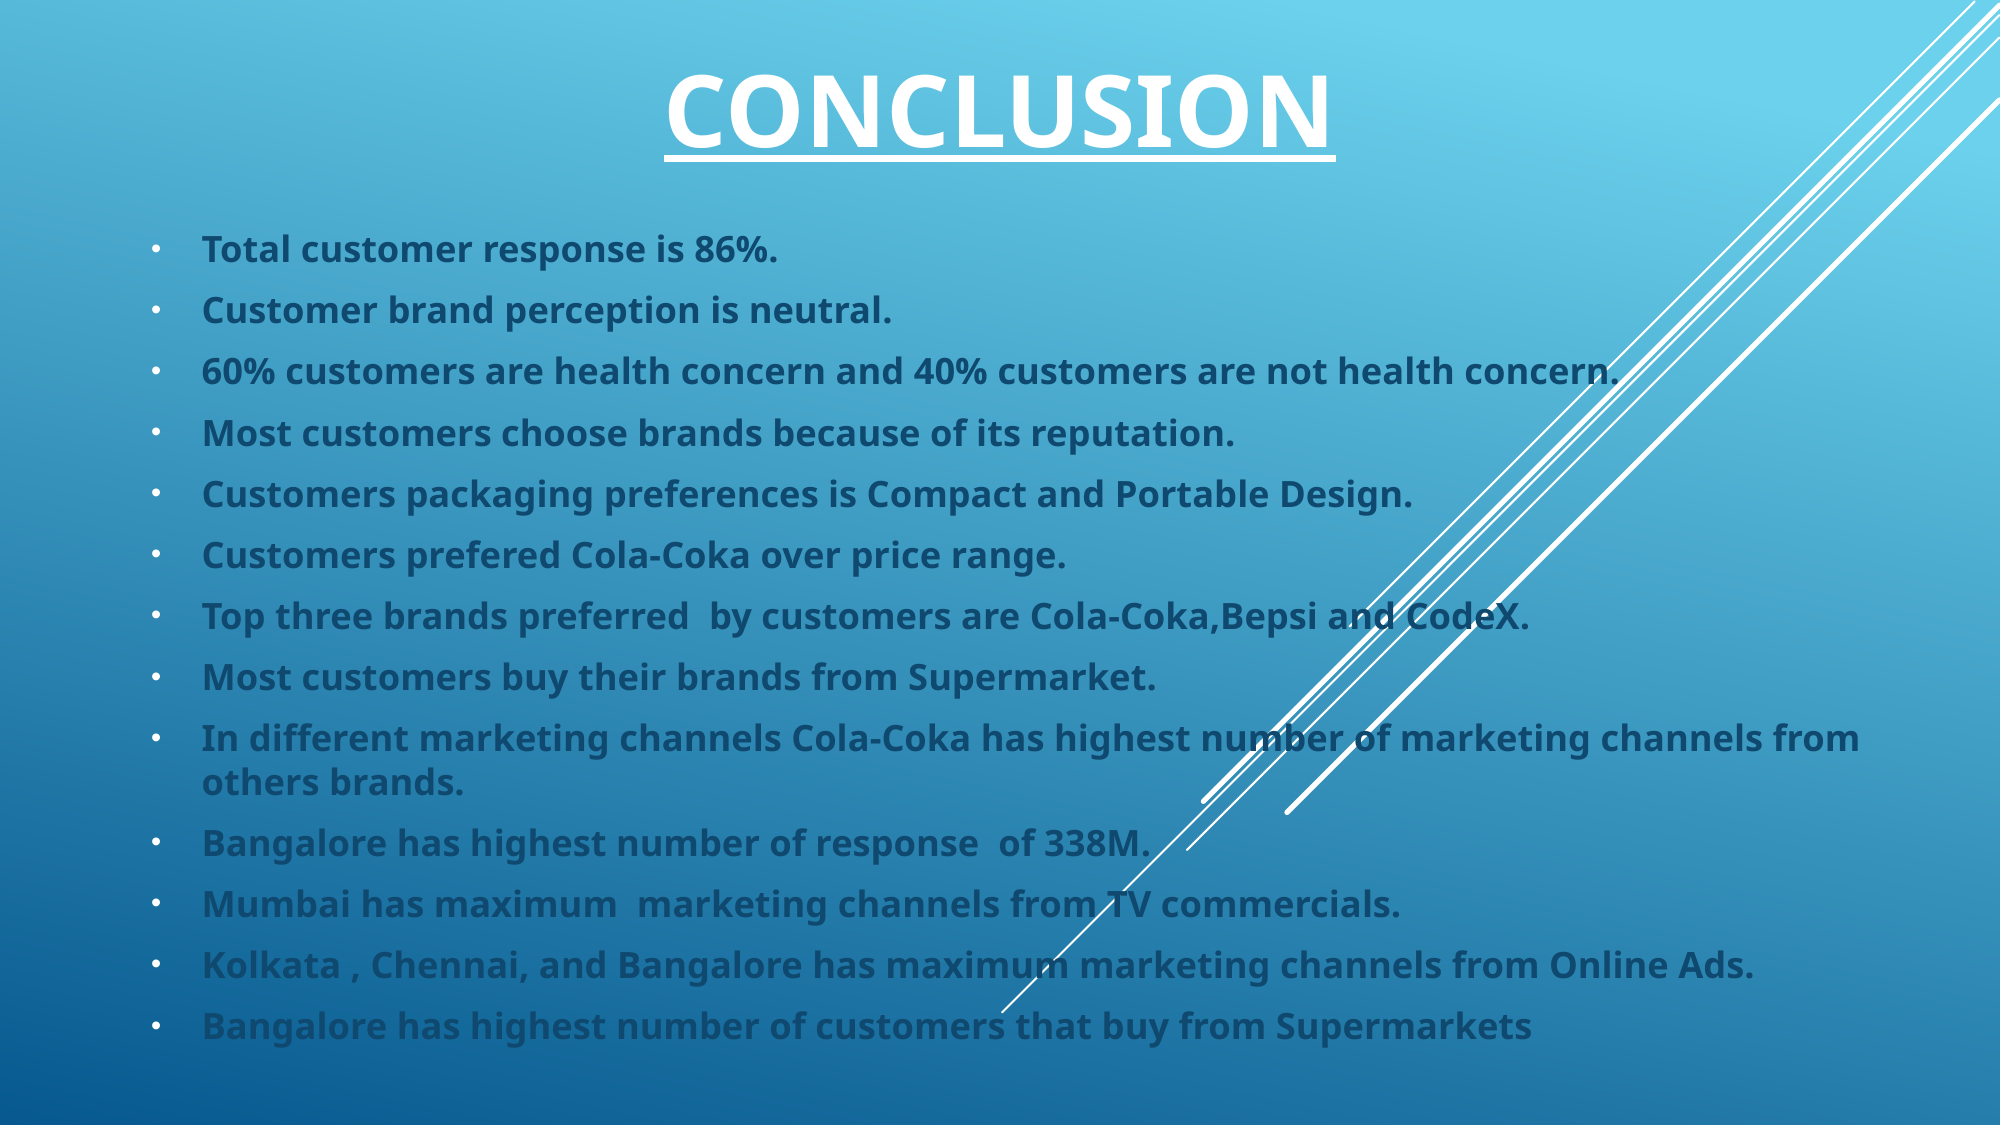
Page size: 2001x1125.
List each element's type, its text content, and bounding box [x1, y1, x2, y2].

subtitle Total customer response is 86%. Customer brand perception is neutral. 60% customers are health concern and 40% customers are not health concern. Most customers choose brands because of its reputation. Customers packaging preferences is Compact and Portable Design. Customers prefered Cola-Coka over price range. Top three brands preferred by customers are Cola-Coka,Bepsi and CodeX. Most customers buy their brands from Supermarket. In different marketing channels Cola-Coka has highest number of marketing channels from others brands. Bangalore has highest number of response of 338M. Mumbai has maximum marketing channels from TV commercials. Kolkata , Chennai, and Bangalore has maximum marketing channels from Online Ads. Bangalore has highest number of customers that buy from Supermarkets [136, 218, 1918, 1061]
title CONCLUSION [343, 29, 1657, 175]
